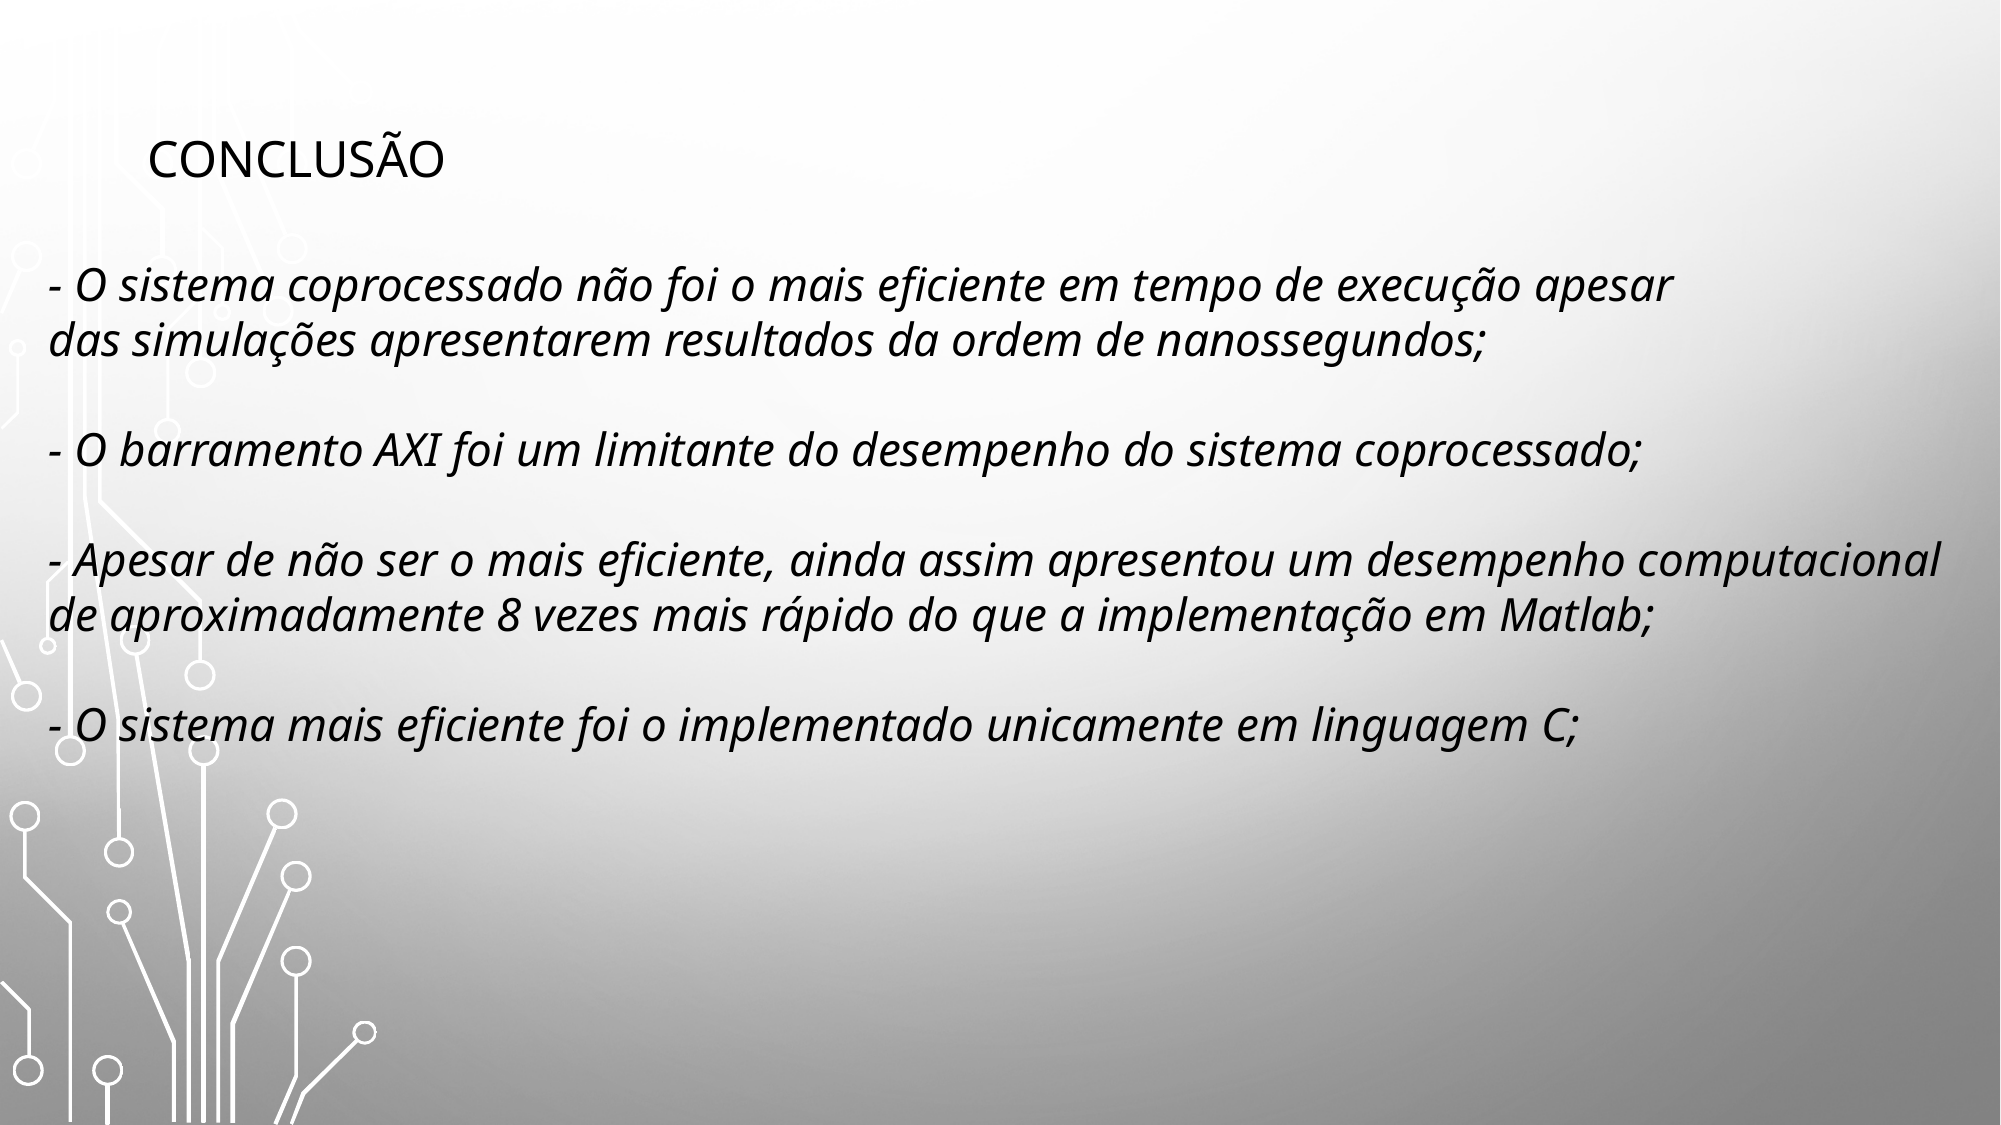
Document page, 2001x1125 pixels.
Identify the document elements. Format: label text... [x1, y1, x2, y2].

text_box CONCLUSÃO [132, 119, 462, 193]
text_box - O sistema coprocessado não foi o mais eficiente em tempo de execução apesar das simulações apresentarem resultados da ordem de nanossegundos; - O barramento AXI foi um limitante do desempenho do sistema coprocessado; - Apesar de não ser o mais eficiente, ainda assim apresentou um desempenho computacional de aproximadamente 8 vezes mais rápido do que a implementação em Matlab; - O sistema mais eficiente foi o implementado unicamente em linguagem C; [0, 193, 1958, 1068]
